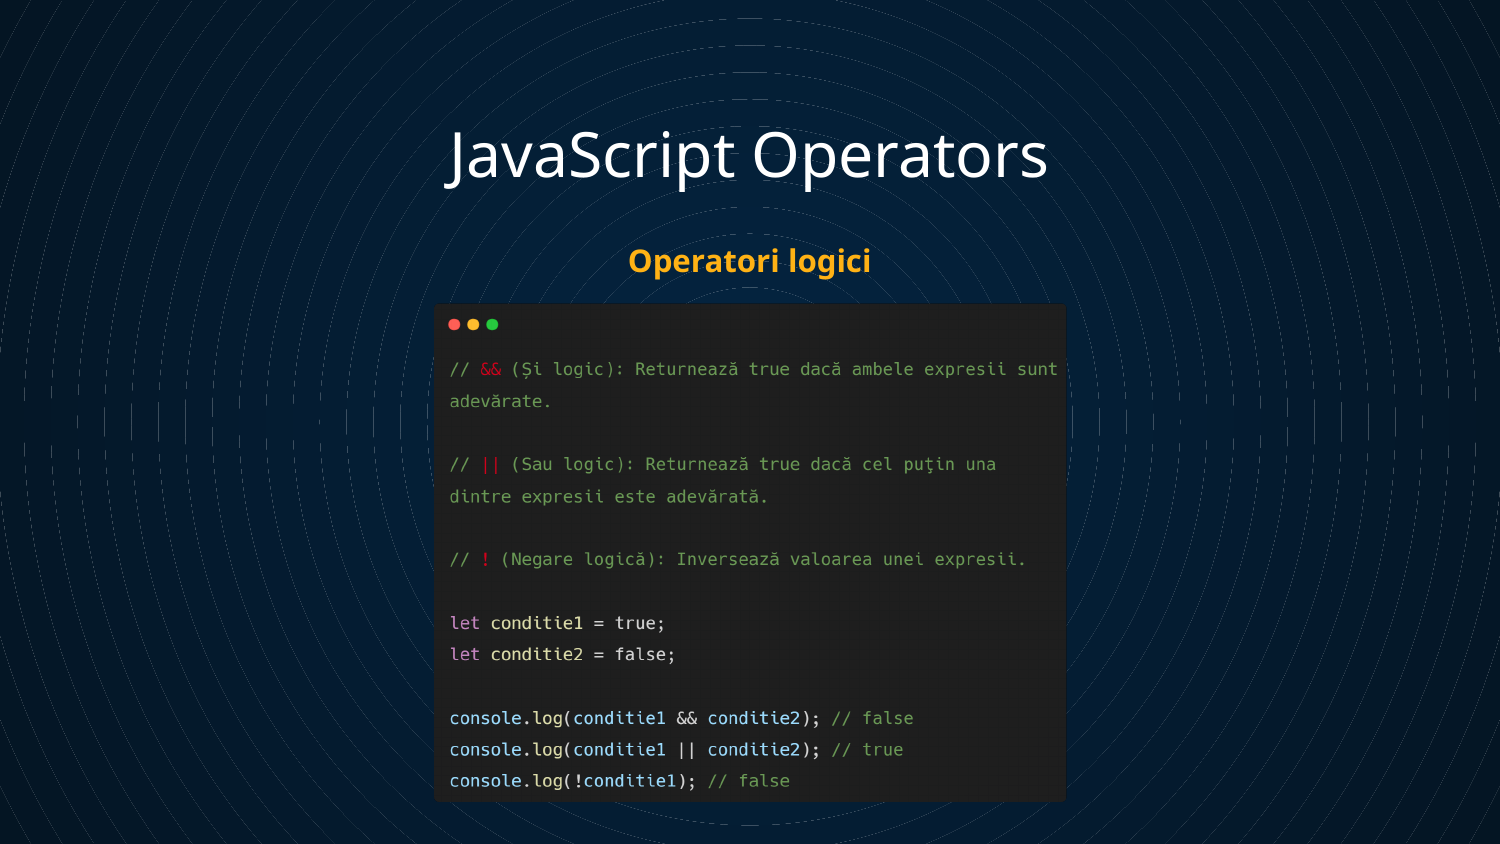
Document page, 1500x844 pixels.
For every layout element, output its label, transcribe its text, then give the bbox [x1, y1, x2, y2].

title JavaScript Operators [51, 105, 1449, 206]
text_box Operatori logici [81, 221, 1419, 295]
picture [432, 300, 1068, 805]
